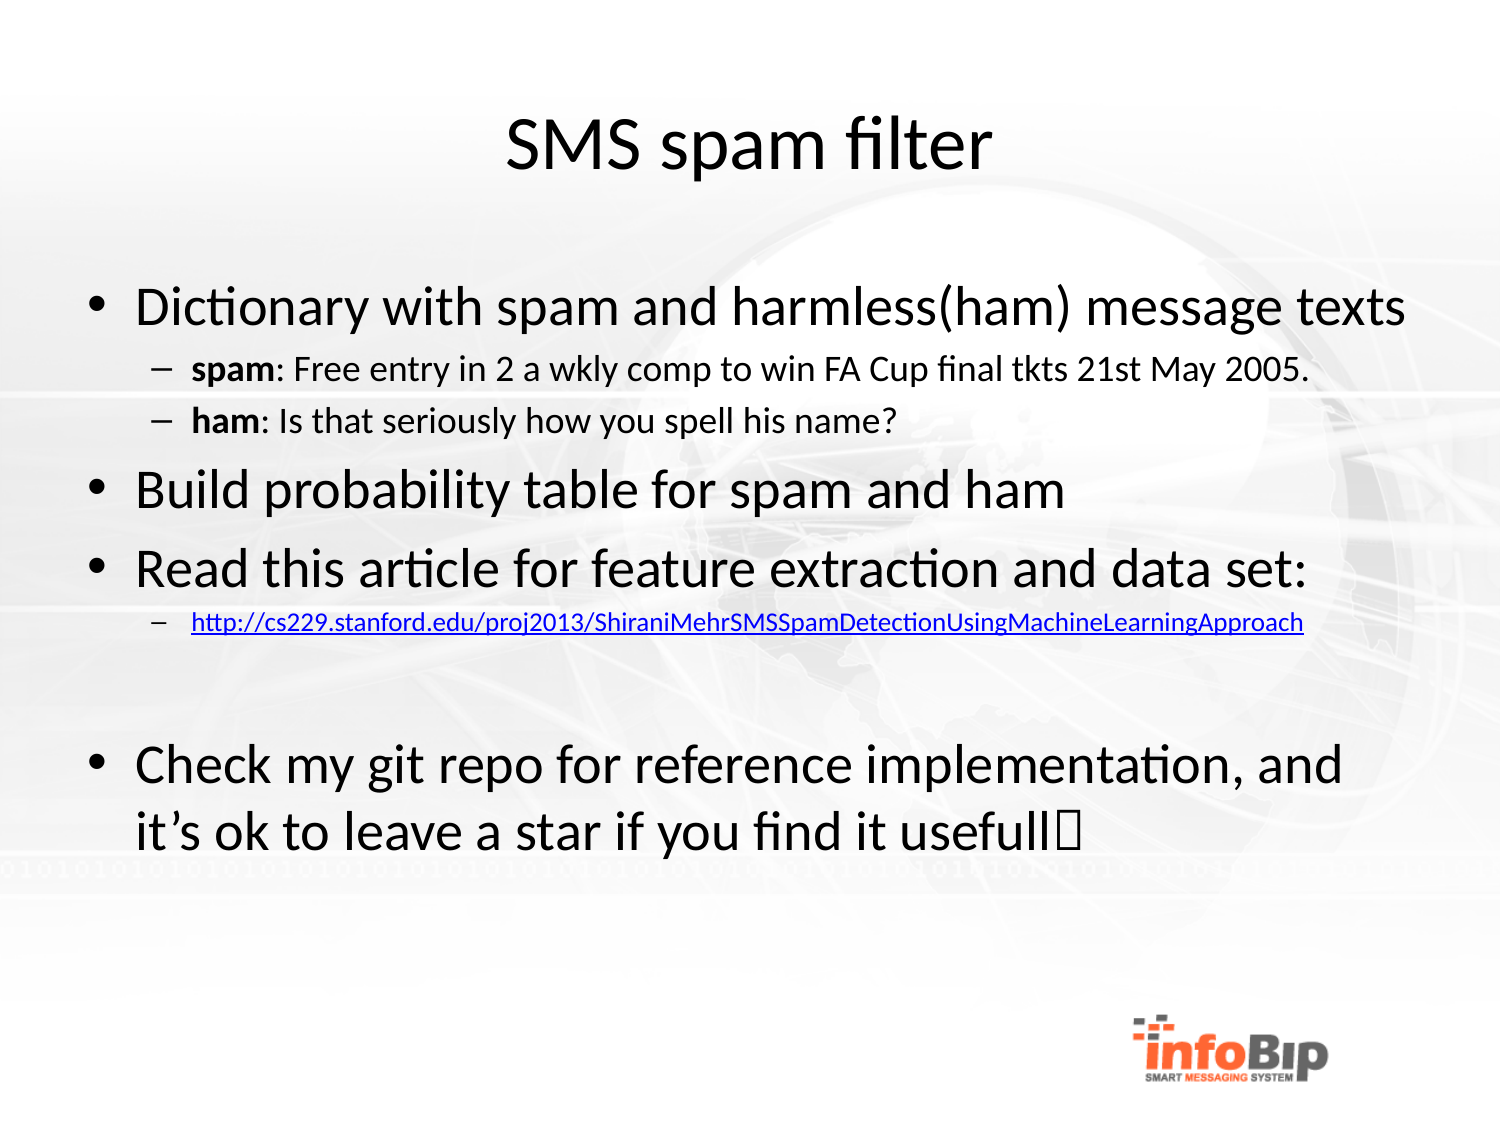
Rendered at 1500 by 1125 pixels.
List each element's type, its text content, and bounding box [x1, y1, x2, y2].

picture [0, 0, 1500, 1125]
title SMS spam filter [74, 44, 1426, 233]
